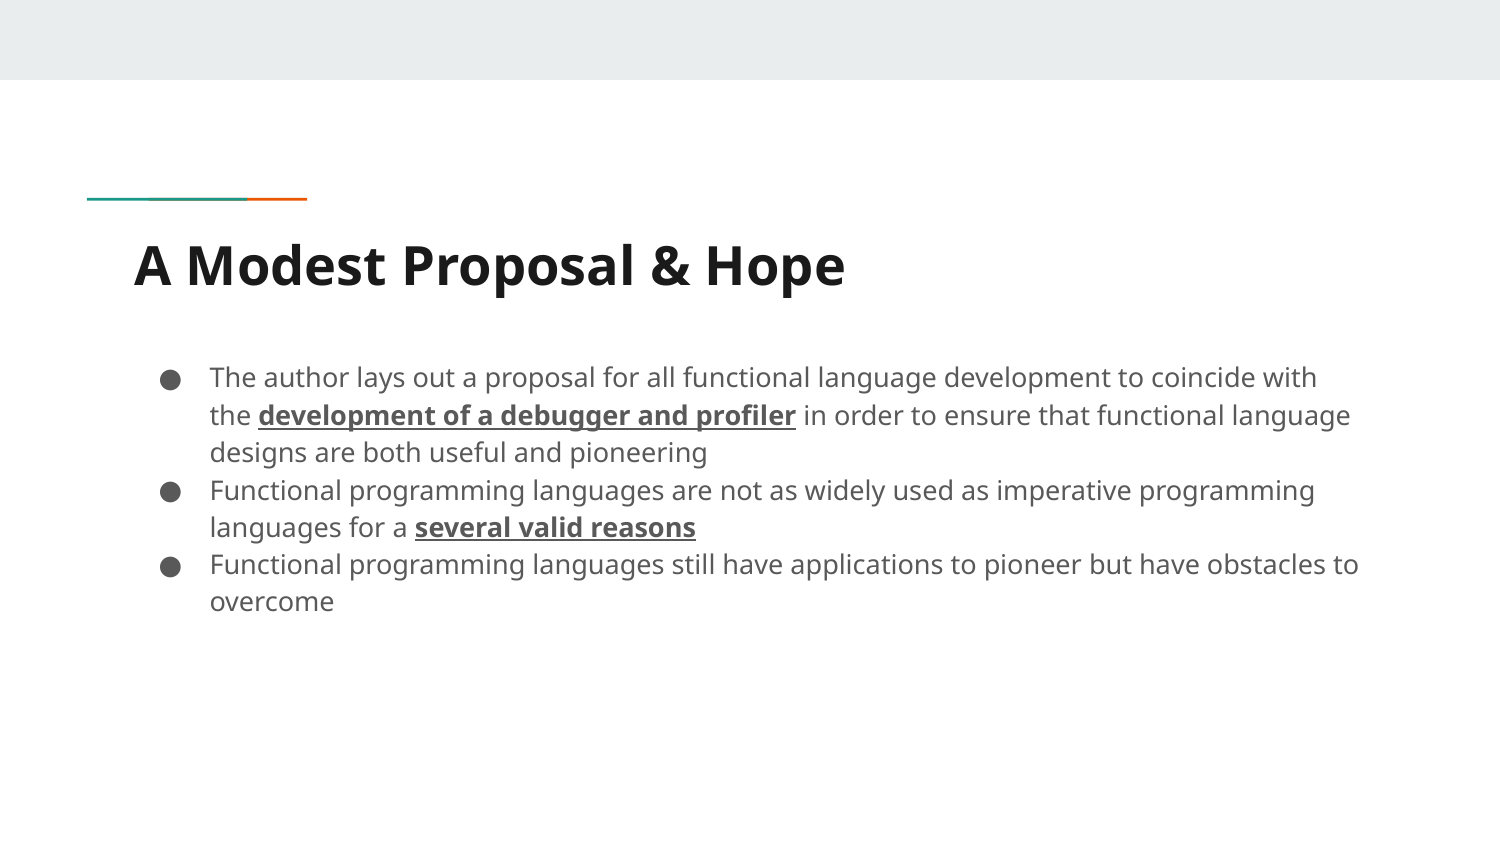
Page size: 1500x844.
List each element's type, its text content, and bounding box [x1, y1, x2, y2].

list The author lays out a proposal for all functional language development to coincide with the development of a debugger and profiler in order to ensure that functional language designs are both useful and pioneering Functional programming languages are not as widely used as imperative programming languages for a several valid reasons Functional programming languages still have applications to pioneer but have obstacles to overcome [119, 341, 1381, 844]
title A Modest Proposal & Hope [119, 216, 1381, 341]
